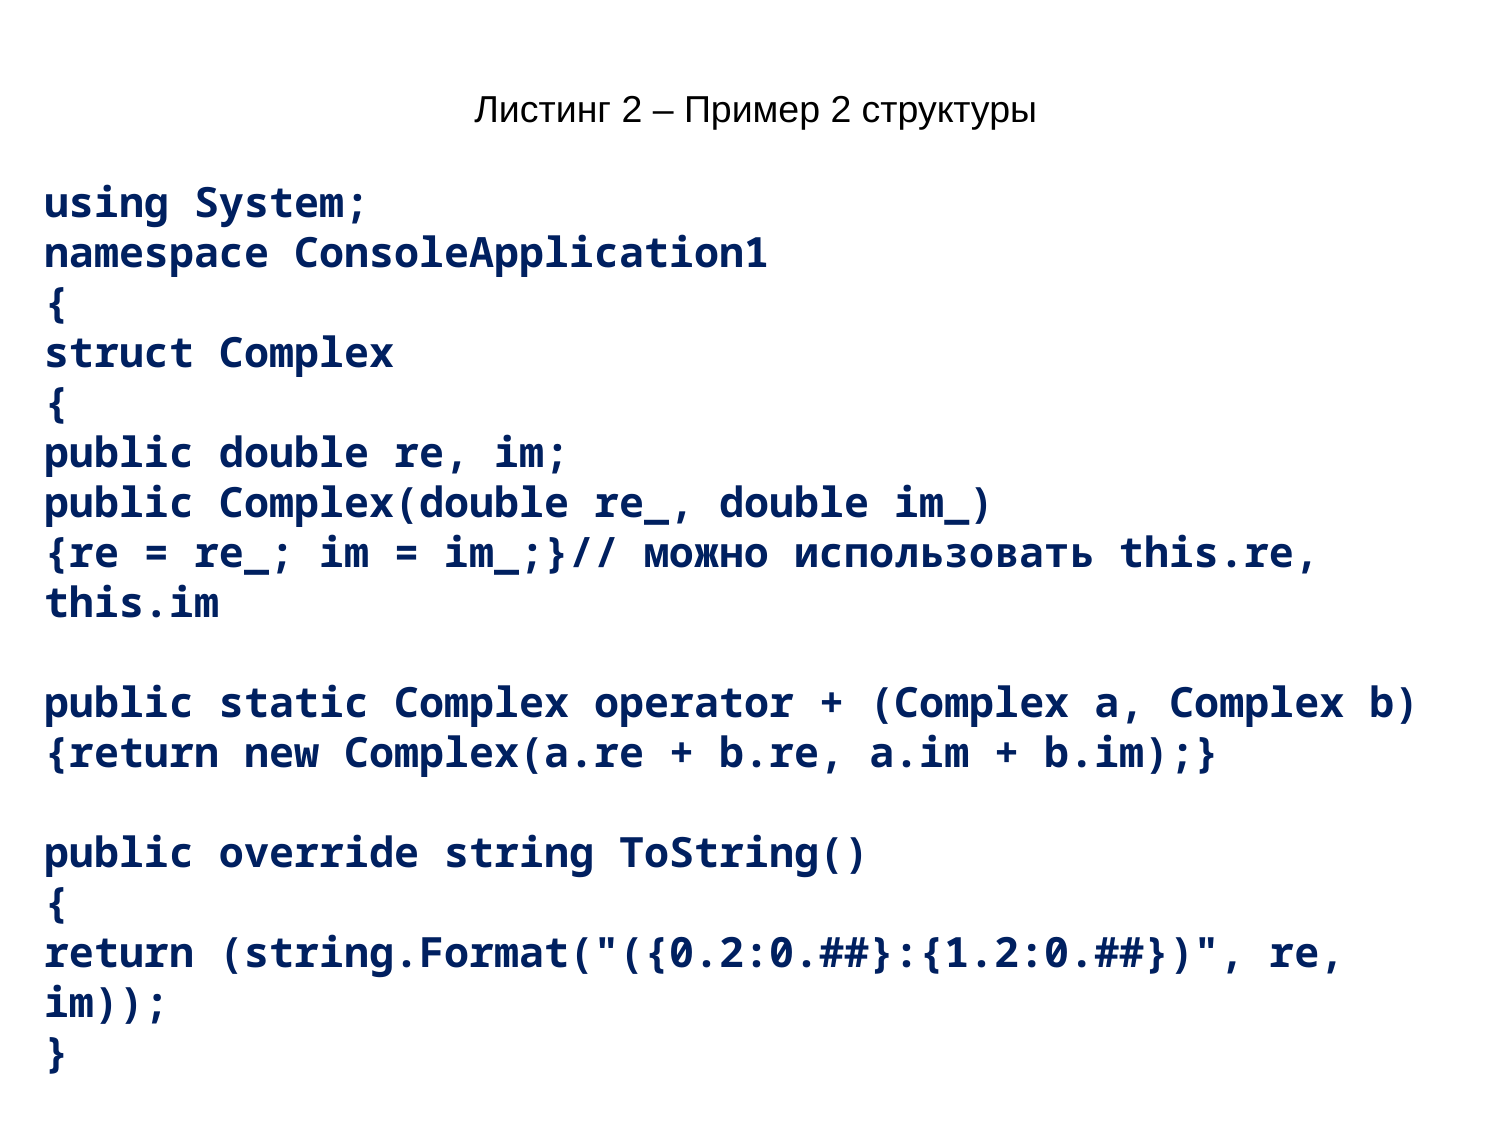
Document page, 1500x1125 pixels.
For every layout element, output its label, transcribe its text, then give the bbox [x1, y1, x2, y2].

text_box Листинг 2 – Пример 2 структуры using System; namespace ConsoleApplication1 { struct Complex { public double re, im; public Complex(double re_, double im_) {re = re_; im = im_;}// можно использовать this.re, this.im public static Complex operator + (Complex a, Complex b) {return new Complex(a.re + b.re, a.im + b.im);} public override string ToString() { return (string.Format("({0.2:0.##}:{1.2:0.##})", re, im)); } [29, 78, 1483, 1125]
